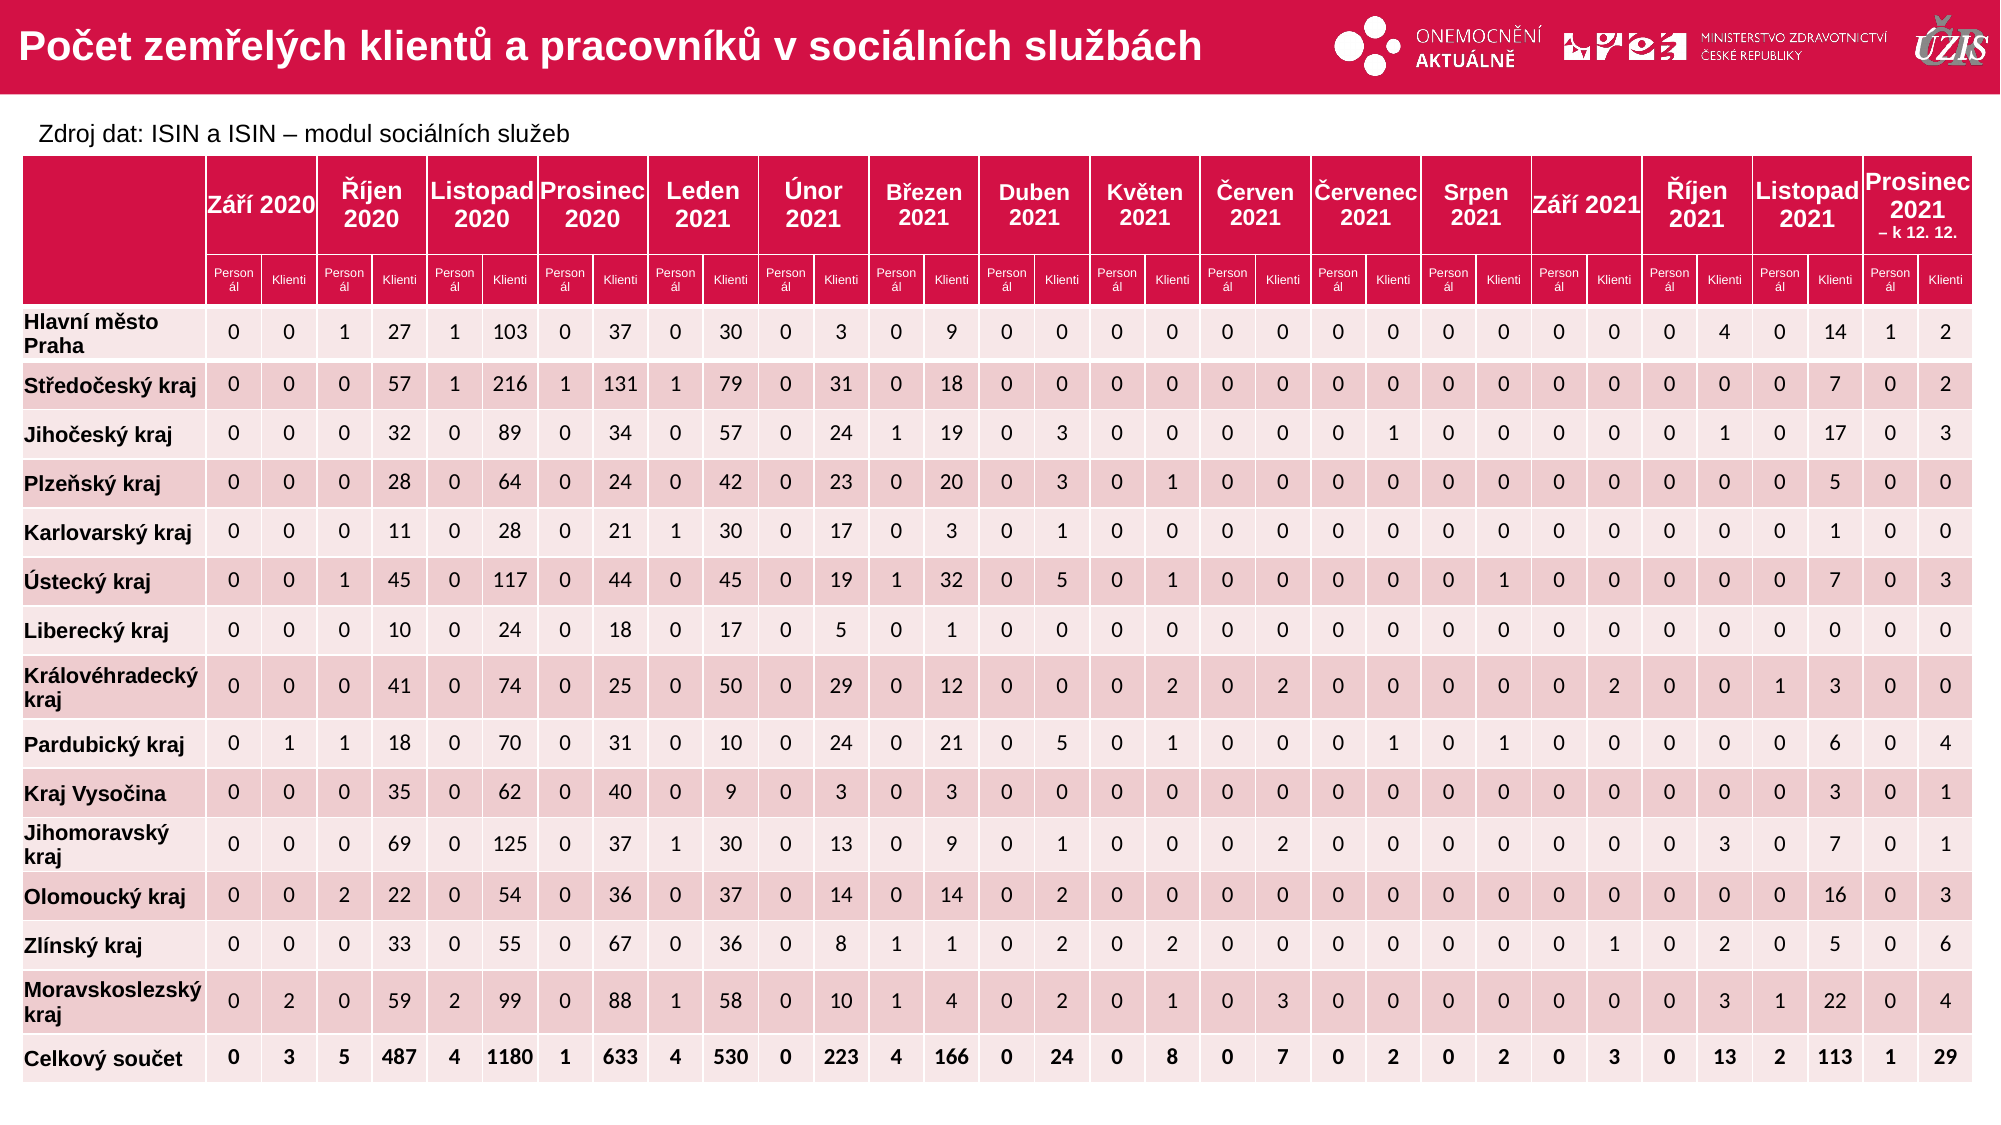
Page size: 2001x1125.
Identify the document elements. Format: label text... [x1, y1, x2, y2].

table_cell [1422, 720, 1475, 767]
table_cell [704, 769, 758, 817]
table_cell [373, 769, 426, 817]
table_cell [815, 769, 868, 817]
table_cell 0 [1256, 558, 1310, 605]
table_cell 9 [925, 309, 978, 358]
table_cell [815, 971, 868, 1033]
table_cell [1367, 921, 1420, 969]
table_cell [23, 971, 205, 1033]
table_cell 27 [373, 309, 426, 358]
table_cell Hlavní město Praha [23, 309, 205, 358]
table_cell 0 [1091, 558, 1144, 605]
table_cell 216 [483, 363, 537, 409]
table_header Únor 2021 [759, 156, 868, 254]
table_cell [23, 769, 205, 817]
table_cell 0 [1864, 363, 1917, 409]
table_cell 0 [1312, 309, 1365, 358]
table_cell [1753, 971, 1807, 1033]
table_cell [1256, 769, 1310, 817]
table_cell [925, 720, 978, 767]
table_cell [207, 872, 261, 920]
table_cell Klienti [373, 255, 426, 304]
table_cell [649, 921, 702, 969]
table_cell 0 [1588, 607, 1641, 654]
table_cell 0 [1146, 607, 1199, 654]
table_cell 0 [428, 509, 482, 556]
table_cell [759, 971, 813, 1033]
table_cell 0 [428, 460, 482, 507]
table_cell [1146, 720, 1199, 767]
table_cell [980, 971, 1034, 1033]
table_cell 1 [1146, 558, 1199, 605]
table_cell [1035, 921, 1089, 969]
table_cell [1035, 872, 1089, 920]
table_cell 74 [483, 656, 537, 718]
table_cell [1532, 1035, 1586, 1082]
table_cell 0 [1422, 460, 1475, 507]
table_cell 0 [980, 509, 1034, 556]
table_cell Klienti [1035, 255, 1089, 304]
table_header Červenec 2021 [1312, 156, 1420, 254]
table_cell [1919, 769, 1972, 817]
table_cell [483, 971, 537, 1033]
table_header Duben 2021 [980, 156, 1089, 254]
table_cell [925, 1035, 978, 1082]
table_header Září 2021 [1532, 156, 1641, 254]
table_cell [23, 254, 205, 304]
table_cell 0 [1367, 309, 1420, 358]
table_cell 0 [649, 309, 702, 358]
picture [1563, 31, 1888, 60]
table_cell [539, 818, 592, 871]
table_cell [1367, 769, 1420, 817]
table_cell 0 [1919, 607, 1972, 654]
table_cell Personál [1201, 255, 1255, 304]
table_cell 0 [1422, 509, 1475, 556]
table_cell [1146, 872, 1199, 920]
table_cell 57 [704, 410, 758, 458]
table_cell 0 [980, 607, 1034, 654]
table_cell 0 [318, 460, 371, 507]
table_cell 0 [318, 509, 371, 556]
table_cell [1422, 656, 1475, 718]
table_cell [373, 818, 426, 871]
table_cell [1588, 1035, 1641, 1082]
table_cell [318, 720, 371, 767]
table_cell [1532, 971, 1586, 1033]
table_cell 0 [428, 558, 482, 605]
table_cell Klienti [1698, 255, 1752, 304]
table_cell 0 [1146, 309, 1199, 358]
table_cell 23 [815, 460, 868, 507]
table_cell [980, 1035, 1034, 1082]
table_cell 1 [649, 363, 702, 409]
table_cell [1146, 769, 1199, 817]
table_cell 3 [1919, 558, 1972, 605]
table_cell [1698, 921, 1752, 969]
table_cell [1588, 921, 1641, 969]
table_cell 0 [1643, 309, 1696, 358]
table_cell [1256, 921, 1310, 969]
table_cell 0 [1532, 607, 1586, 654]
table_cell Personál [1091, 255, 1144, 304]
table_cell 1 [318, 309, 371, 358]
table_cell 24 [815, 410, 868, 458]
table_cell 0 [759, 309, 813, 358]
table_header Listopad 2021 [1753, 156, 1862, 254]
table_cell 0 [870, 363, 923, 409]
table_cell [759, 872, 813, 920]
table_cell Klienti [1919, 255, 1972, 304]
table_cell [1809, 971, 1862, 1033]
table_cell 0 [318, 363, 371, 409]
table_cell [1532, 921, 1586, 969]
table_cell 0 [207, 309, 261, 358]
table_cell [759, 769, 813, 817]
table_cell 0 [1091, 363, 1144, 409]
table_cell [483, 921, 537, 969]
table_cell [23, 720, 205, 767]
table_cell 0 [1643, 460, 1696, 507]
table_cell 1 [1035, 509, 1089, 556]
table_cell 1 [1477, 558, 1531, 605]
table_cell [594, 720, 647, 767]
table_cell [925, 872, 978, 920]
table_cell 0 [1864, 509, 1917, 556]
table_cell 1 [539, 363, 592, 409]
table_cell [262, 921, 316, 969]
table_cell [649, 971, 702, 1033]
table_cell 0 [1643, 509, 1696, 556]
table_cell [870, 818, 923, 871]
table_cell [1201, 720, 1255, 767]
table_cell 30 [704, 309, 758, 358]
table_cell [318, 872, 371, 920]
table_cell 0 [649, 607, 702, 654]
table_cell 0 [1312, 410, 1365, 458]
table_cell 0 [980, 410, 1034, 458]
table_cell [980, 921, 1034, 969]
table_cell 0 [1201, 509, 1255, 556]
table_cell Královéhradecký kraj [23, 656, 205, 718]
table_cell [1091, 818, 1144, 871]
table_cell Jihočeský kraj [23, 410, 205, 458]
table_cell 0 [1091, 410, 1144, 458]
table_cell 0 [539, 558, 592, 605]
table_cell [649, 769, 702, 817]
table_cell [704, 921, 758, 969]
table_cell 0 [262, 309, 316, 358]
table_cell 34 [594, 410, 647, 458]
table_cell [1532, 769, 1586, 817]
table_cell Středočeský kraj [23, 363, 205, 409]
table_cell 0 [1588, 363, 1641, 409]
table_cell 1 [649, 509, 702, 556]
table_cell 41 [373, 656, 426, 718]
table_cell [1477, 872, 1531, 920]
table_cell Klienti [1809, 255, 1862, 304]
table_cell 0 [262, 509, 316, 556]
table_cell 0 [207, 656, 261, 718]
table_cell 0 [870, 509, 923, 556]
table_cell 20 [925, 460, 978, 507]
table_header Prosinec 2021 – k 12. 12. [1864, 156, 1972, 254]
table_cell 0 [1146, 410, 1199, 458]
table_cell 0 [1698, 363, 1752, 409]
table_cell 0 [1477, 509, 1531, 556]
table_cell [1588, 818, 1641, 871]
table_cell 0 [1201, 607, 1255, 654]
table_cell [1532, 818, 1586, 871]
table_cell 0 [980, 558, 1034, 605]
table_cell 0 [1312, 363, 1365, 409]
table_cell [704, 971, 758, 1033]
text_box Zdroj dat: ISIN a ISIN – modul sociálních služeb [23, 110, 587, 155]
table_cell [1864, 921, 1917, 969]
table_cell 0 [1919, 460, 1972, 507]
table_cell 42 [704, 460, 758, 507]
table_cell Personál [428, 255, 482, 304]
table_cell 50 [704, 656, 758, 718]
table_cell 0 [1643, 607, 1696, 654]
table_cell Klienti [1146, 255, 1199, 304]
table_cell 0 [262, 558, 316, 605]
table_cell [1809, 656, 1862, 718]
table_cell 0 [207, 558, 261, 605]
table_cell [1091, 720, 1144, 767]
table_cell 0 [207, 363, 261, 409]
table_cell 0 [1588, 558, 1641, 605]
table_cell Klienti [1477, 255, 1531, 304]
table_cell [318, 818, 371, 871]
table_cell 0 [1091, 309, 1144, 358]
table_cell 103 [483, 309, 537, 358]
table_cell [870, 1035, 923, 1082]
table_cell 0 [1146, 363, 1199, 409]
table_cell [1201, 921, 1255, 969]
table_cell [1919, 720, 1972, 767]
table_cell 0 [318, 656, 371, 718]
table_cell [262, 971, 316, 1033]
table_cell 0 [262, 410, 316, 458]
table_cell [649, 818, 702, 871]
table_cell 5 [1035, 558, 1089, 605]
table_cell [1698, 720, 1752, 767]
table_cell Klienti [483, 255, 537, 304]
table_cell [1698, 769, 1752, 817]
table_cell 0 [1477, 410, 1531, 458]
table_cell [1753, 656, 1807, 718]
table_cell 0 [1422, 309, 1475, 358]
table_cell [373, 720, 426, 767]
table_cell Personál [1312, 255, 1365, 304]
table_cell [428, 1035, 482, 1082]
table_cell 0 [539, 656, 592, 718]
table_cell 0 [1588, 460, 1641, 507]
table_cell 32 [373, 410, 426, 458]
table_cell 28 [373, 460, 426, 507]
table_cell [1146, 1035, 1199, 1082]
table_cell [925, 818, 978, 871]
table_cell Klienti [815, 255, 868, 304]
table_cell Klienti [925, 255, 978, 304]
table_cell 0 [539, 460, 592, 507]
table_cell 0 [262, 656, 316, 718]
table_header Červen 2021 [1201, 156, 1310, 254]
table_header Říjen 2020 [318, 156, 426, 254]
table_cell 0 [649, 460, 702, 507]
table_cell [1146, 656, 1199, 718]
table_cell 17 [1809, 410, 1862, 458]
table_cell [1312, 818, 1365, 871]
table_header Leden 2021 [649, 156, 758, 254]
table_cell 0 [1532, 460, 1586, 507]
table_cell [428, 720, 482, 767]
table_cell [1864, 872, 1917, 920]
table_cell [1532, 872, 1586, 920]
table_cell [1422, 1035, 1475, 1082]
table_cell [1312, 921, 1365, 969]
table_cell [483, 1035, 537, 1082]
table_cell 31 [815, 363, 868, 409]
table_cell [1201, 769, 1255, 817]
table_cell 0 [1753, 309, 1807, 358]
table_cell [1753, 1035, 1807, 1082]
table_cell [980, 818, 1034, 871]
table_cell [1643, 818, 1696, 871]
table_cell 1 [1367, 410, 1420, 458]
table_cell 3 [925, 509, 978, 556]
table_cell Liberecký kraj [23, 607, 205, 654]
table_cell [1753, 769, 1807, 817]
table_header Prosinec 2020 [539, 156, 647, 254]
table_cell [1809, 818, 1862, 871]
table_cell 11 [373, 509, 426, 556]
table_cell 0 [1753, 460, 1807, 507]
table_cell 0 [759, 656, 813, 718]
table_cell 0 [539, 607, 592, 654]
table_cell 1 [1809, 509, 1862, 556]
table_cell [1864, 720, 1917, 767]
table_cell Personál [1643, 255, 1696, 304]
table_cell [262, 720, 316, 767]
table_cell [1091, 769, 1144, 817]
table_cell 0 [1698, 460, 1752, 507]
table_cell 1 [1146, 460, 1199, 507]
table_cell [1809, 1035, 1862, 1082]
table_cell 0 [1864, 558, 1917, 605]
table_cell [704, 720, 758, 767]
table_cell 4 [1698, 309, 1752, 358]
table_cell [1753, 872, 1807, 920]
table_cell Klienti [1367, 255, 1420, 304]
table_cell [1312, 872, 1365, 920]
table_cell Klienti [262, 255, 316, 304]
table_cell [1201, 971, 1255, 1033]
table_cell 0 [1532, 309, 1586, 358]
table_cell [262, 818, 316, 871]
table_cell 0 [1367, 460, 1420, 507]
table_cell 0 [1146, 509, 1199, 556]
table_cell 0 [207, 509, 261, 556]
table_cell 0 [539, 309, 592, 358]
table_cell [373, 921, 426, 969]
table_cell Klienti [1588, 255, 1641, 304]
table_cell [594, 921, 647, 969]
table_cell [594, 971, 647, 1033]
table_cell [373, 971, 426, 1033]
table_cell 0 [539, 410, 592, 458]
table_cell 18 [925, 363, 978, 409]
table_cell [1477, 818, 1531, 871]
table_cell Personál [870, 255, 923, 304]
table_cell 0 [1643, 558, 1696, 605]
table_cell 0 [1035, 309, 1089, 358]
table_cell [980, 720, 1034, 767]
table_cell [207, 769, 261, 817]
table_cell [1588, 720, 1641, 767]
table_cell 1 [1864, 309, 1917, 358]
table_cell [759, 818, 813, 871]
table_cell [483, 720, 537, 767]
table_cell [594, 818, 647, 871]
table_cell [539, 1035, 592, 1082]
table_cell Personál [980, 255, 1034, 304]
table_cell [428, 818, 482, 871]
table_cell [1146, 818, 1199, 871]
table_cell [1864, 818, 1917, 871]
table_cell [1091, 1035, 1144, 1082]
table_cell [1919, 921, 1972, 969]
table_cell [262, 872, 316, 920]
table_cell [1201, 1035, 1255, 1082]
table_cell 24 [483, 607, 537, 654]
table_cell 0 [1753, 509, 1807, 556]
table_cell Plzeňský kraj [23, 460, 205, 507]
table_cell 0 [1588, 410, 1641, 458]
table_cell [1809, 921, 1862, 969]
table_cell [1256, 1035, 1310, 1082]
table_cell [1256, 971, 1310, 1033]
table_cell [1312, 971, 1365, 1033]
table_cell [1091, 872, 1144, 920]
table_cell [870, 769, 923, 817]
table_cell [1643, 720, 1696, 767]
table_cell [1919, 872, 1972, 920]
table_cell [1643, 769, 1696, 817]
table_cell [1588, 971, 1641, 1033]
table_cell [815, 872, 868, 920]
table_cell 0 [1201, 460, 1255, 507]
table_cell 0 [870, 607, 923, 654]
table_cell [1643, 971, 1696, 1033]
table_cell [1643, 656, 1696, 718]
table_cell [373, 1035, 426, 1082]
table_cell 0 [759, 558, 813, 605]
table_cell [539, 872, 592, 920]
table_cell 0 [1367, 558, 1420, 605]
table_cell Klienti [704, 255, 758, 304]
table_cell 0 [980, 309, 1034, 358]
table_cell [1698, 872, 1752, 920]
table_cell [1753, 921, 1807, 969]
table_cell 7 [1809, 558, 1862, 605]
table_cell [1035, 720, 1089, 767]
table_cell 0 [649, 410, 702, 458]
table_cell Personál [318, 255, 371, 304]
table_header Listopad 2020 [428, 156, 537, 254]
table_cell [925, 971, 978, 1033]
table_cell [1532, 720, 1586, 767]
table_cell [815, 818, 868, 871]
table_cell 1 [428, 309, 482, 358]
table_cell Personál [1753, 255, 1807, 304]
table_cell 0 [1532, 558, 1586, 605]
table_cell 3 [1035, 460, 1089, 507]
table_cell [649, 1035, 702, 1082]
table_cell 5 [1809, 460, 1862, 507]
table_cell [1367, 971, 1420, 1033]
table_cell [1698, 818, 1752, 871]
table_cell 0 [1091, 509, 1144, 556]
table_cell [318, 921, 371, 969]
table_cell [207, 720, 261, 767]
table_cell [1864, 656, 1917, 718]
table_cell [870, 921, 923, 969]
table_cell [1091, 971, 1144, 1033]
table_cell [1753, 720, 1807, 767]
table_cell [318, 769, 371, 817]
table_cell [704, 872, 758, 920]
table_cell 0 [1201, 558, 1255, 605]
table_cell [539, 921, 592, 969]
table_cell 0 [1091, 460, 1144, 507]
table_cell 57 [373, 363, 426, 409]
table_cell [23, 818, 205, 871]
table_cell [1919, 656, 1972, 718]
table_cell 0 [980, 363, 1034, 409]
table_cell 0 [759, 460, 813, 507]
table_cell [925, 921, 978, 969]
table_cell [1588, 656, 1641, 718]
table_cell 1 [870, 410, 923, 458]
table_cell 3 [1919, 410, 1972, 458]
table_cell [318, 1035, 371, 1082]
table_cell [1422, 872, 1475, 920]
table_cell 0 [1864, 607, 1917, 654]
table_cell 1 [1698, 410, 1752, 458]
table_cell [1643, 1035, 1696, 1082]
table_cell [1588, 769, 1641, 817]
table_cell 0 [1256, 309, 1310, 358]
table_cell 0 [428, 410, 482, 458]
table_cell 0 [870, 309, 923, 358]
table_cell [1312, 656, 1365, 718]
table_cell 0 [1312, 558, 1365, 605]
table_cell 28 [483, 509, 537, 556]
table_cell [1312, 769, 1365, 817]
table_cell Personál [1532, 255, 1586, 304]
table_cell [1422, 818, 1475, 871]
picture [1915, 15, 1989, 66]
table_cell 12 [925, 656, 978, 718]
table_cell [1367, 1035, 1420, 1082]
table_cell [925, 769, 978, 817]
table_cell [1864, 971, 1917, 1033]
table_header Květen 2021 [1091, 156, 1199, 254]
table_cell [1864, 1035, 1917, 1082]
table_cell 0 [980, 656, 1034, 718]
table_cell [1035, 769, 1089, 817]
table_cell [1256, 720, 1310, 767]
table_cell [1422, 921, 1475, 969]
table_cell 45 [704, 558, 758, 605]
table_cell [1477, 1035, 1531, 1082]
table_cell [1422, 971, 1475, 1033]
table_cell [594, 1035, 647, 1082]
table_cell 0 [1256, 509, 1310, 556]
table_cell Personál [1422, 255, 1475, 304]
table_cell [1146, 971, 1199, 1033]
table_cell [1919, 818, 1972, 871]
table_cell 0 [1422, 607, 1475, 654]
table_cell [1809, 769, 1862, 817]
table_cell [262, 769, 316, 817]
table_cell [1919, 971, 1972, 1033]
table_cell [318, 971, 371, 1033]
table_cell 0 [1201, 410, 1255, 458]
table_cell 0 [1477, 363, 1531, 409]
table_cell Klienti [594, 255, 647, 304]
table_cell 0 [1201, 309, 1255, 358]
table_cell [1477, 971, 1531, 1033]
table_cell 1 [870, 558, 923, 605]
table_cell 0 [1753, 410, 1807, 458]
table_cell 44 [594, 558, 647, 605]
table_cell 0 [1422, 410, 1475, 458]
table_cell 1 [925, 607, 978, 654]
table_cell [1312, 1035, 1365, 1082]
table_cell 29 [815, 656, 868, 718]
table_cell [1146, 921, 1199, 969]
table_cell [539, 720, 592, 767]
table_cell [1643, 872, 1696, 920]
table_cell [1035, 818, 1089, 871]
table_cell 0 [1532, 509, 1586, 556]
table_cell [207, 971, 261, 1033]
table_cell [207, 1035, 261, 1082]
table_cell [483, 872, 537, 920]
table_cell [539, 769, 592, 817]
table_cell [1477, 921, 1531, 969]
table_cell Personál [1864, 255, 1917, 304]
table_header Březen 2021 [870, 156, 978, 254]
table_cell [23, 921, 205, 969]
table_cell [428, 769, 482, 817]
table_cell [539, 971, 592, 1033]
table_cell 7 [1809, 363, 1862, 409]
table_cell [1035, 971, 1089, 1033]
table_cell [759, 921, 813, 969]
table_cell 2 [1919, 309, 1972, 358]
table_cell 0 [1367, 363, 1420, 409]
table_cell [1256, 872, 1310, 920]
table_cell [1477, 769, 1531, 817]
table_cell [1035, 1035, 1089, 1082]
table_cell 0 [1477, 607, 1531, 654]
title Počet zemřelých klientů a pracovníků v sociálních službách [3, 0, 1397, 95]
table_cell 0 [428, 607, 482, 654]
table_cell 21 [594, 509, 647, 556]
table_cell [1698, 656, 1752, 718]
table_cell 19 [815, 558, 868, 605]
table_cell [207, 818, 261, 871]
table_header Srpen 2021 [1422, 156, 1531, 254]
table_cell 0 [759, 607, 813, 654]
table_cell 0 [870, 460, 923, 507]
table_cell 0 [1698, 607, 1752, 654]
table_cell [704, 818, 758, 871]
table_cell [815, 921, 868, 969]
table_cell 0 [1312, 607, 1365, 654]
table_cell 0 [1753, 363, 1807, 409]
table_cell Karlovarský kraj [23, 509, 205, 556]
table_cell 30 [704, 509, 758, 556]
table_cell 0 [1588, 509, 1641, 556]
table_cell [483, 818, 537, 871]
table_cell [980, 872, 1034, 920]
table_cell 0 [1698, 509, 1752, 556]
table_cell 0 [318, 607, 371, 654]
table_cell 24 [594, 460, 647, 507]
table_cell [1809, 872, 1862, 920]
table_cell 0 [1367, 607, 1420, 654]
table_cell 0 [1091, 607, 1144, 654]
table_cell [980, 769, 1034, 817]
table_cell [704, 1035, 758, 1082]
table_cell 0 [1367, 509, 1420, 556]
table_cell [870, 971, 923, 1033]
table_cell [1864, 769, 1917, 817]
table_cell 5 [815, 607, 868, 654]
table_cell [649, 720, 702, 767]
table_cell 117 [483, 558, 537, 605]
table_cell 1 [318, 558, 371, 605]
table_cell 0 [262, 607, 316, 654]
table_cell Ústecký kraj [23, 558, 205, 605]
table_cell 2 [1919, 363, 1972, 409]
table_cell 0 [1753, 607, 1807, 654]
table_cell 0 [1422, 363, 1475, 409]
picture [1397, 16, 1542, 76]
table_cell 0 [1753, 558, 1807, 605]
table_cell 0 [980, 460, 1034, 507]
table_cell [1035, 656, 1089, 718]
table_cell 0 [1256, 363, 1310, 409]
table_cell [1919, 1035, 1972, 1082]
table_cell 0 [1035, 607, 1089, 654]
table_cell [1256, 818, 1310, 871]
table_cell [815, 1035, 868, 1082]
table_cell 14 [1809, 309, 1862, 358]
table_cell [483, 769, 537, 817]
table_cell 0 [207, 607, 261, 654]
table_cell 0 [539, 509, 592, 556]
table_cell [1367, 872, 1420, 920]
table_cell Personál [539, 255, 592, 304]
table_cell 10 [373, 607, 426, 654]
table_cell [1367, 818, 1420, 871]
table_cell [1312, 720, 1365, 767]
table_cell 131 [594, 363, 647, 409]
table_cell 0 [1698, 558, 1752, 605]
table_cell 25 [594, 656, 647, 718]
table_cell 0 [649, 656, 702, 718]
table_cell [23, 1035, 205, 1082]
table_cell 0 [207, 460, 261, 507]
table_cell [1201, 872, 1255, 920]
table_cell 0 [1588, 309, 1641, 358]
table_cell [594, 872, 647, 920]
table_cell 0 [1864, 460, 1917, 507]
table_cell 3 [815, 309, 868, 358]
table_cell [262, 1035, 316, 1082]
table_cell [594, 769, 647, 817]
table_cell 0 [262, 363, 316, 409]
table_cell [1588, 872, 1641, 920]
table_cell 0 [759, 509, 813, 556]
table_cell 0 [759, 410, 813, 458]
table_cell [1091, 656, 1144, 718]
table_cell 89 [483, 410, 537, 458]
table_cell 0 [1312, 460, 1365, 507]
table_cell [428, 921, 482, 969]
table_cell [23, 872, 205, 920]
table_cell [1256, 656, 1310, 718]
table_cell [1477, 656, 1531, 718]
table_cell 0 [649, 558, 702, 605]
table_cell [870, 872, 923, 920]
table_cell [815, 720, 868, 767]
table_cell 45 [373, 558, 426, 605]
table_cell 0 [870, 656, 923, 718]
table_cell 0 [759, 363, 813, 409]
table_cell 0 [1477, 309, 1531, 358]
table_cell 3 [1035, 410, 1089, 458]
table_cell 37 [594, 309, 647, 358]
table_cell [1367, 720, 1420, 767]
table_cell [1422, 769, 1475, 817]
table_cell 0 [1256, 410, 1310, 458]
table_header Září 2020 [207, 156, 316, 254]
table_cell 0 [207, 410, 261, 458]
table_cell 19 [925, 410, 978, 458]
table_cell 1 [428, 363, 482, 409]
table_cell 18 [594, 607, 647, 654]
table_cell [428, 872, 482, 920]
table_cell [1477, 720, 1531, 767]
table_cell 17 [815, 509, 868, 556]
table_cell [1367, 656, 1420, 718]
table_cell 0 [1532, 410, 1586, 458]
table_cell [207, 921, 261, 969]
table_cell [870, 720, 923, 767]
table_cell 0 [1477, 460, 1531, 507]
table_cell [1698, 1035, 1752, 1082]
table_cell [1201, 818, 1255, 871]
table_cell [649, 872, 702, 920]
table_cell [1753, 818, 1807, 871]
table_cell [373, 872, 426, 920]
table_cell 0 [1809, 607, 1862, 654]
table_cell Personál [207, 255, 261, 304]
table_cell 0 [1201, 363, 1255, 409]
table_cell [1643, 921, 1696, 969]
table_cell 0 [1864, 410, 1917, 458]
table_cell 0 [1643, 410, 1696, 458]
table_cell 79 [704, 363, 758, 409]
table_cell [1091, 921, 1144, 969]
table_cell 0 [428, 656, 482, 718]
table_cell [428, 971, 482, 1033]
table_cell 0 [1312, 509, 1365, 556]
table_cell 0 [318, 410, 371, 458]
table_cell 64 [483, 460, 537, 507]
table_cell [759, 1035, 813, 1082]
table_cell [1698, 971, 1752, 1033]
table_cell 17 [704, 607, 758, 654]
table_cell Personál [759, 255, 813, 304]
table_cell 0 [1919, 509, 1972, 556]
table_cell 0 [1422, 558, 1475, 605]
table_cell Personál [649, 255, 702, 304]
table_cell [1532, 656, 1586, 718]
table_cell Klienti [1256, 255, 1310, 304]
table_cell 0 [1256, 607, 1310, 654]
table_header [23, 156, 205, 254]
table_cell 0 [1532, 363, 1586, 409]
table_cell 32 [925, 558, 978, 605]
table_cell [1809, 720, 1862, 767]
table_cell 0 [1643, 363, 1696, 409]
table_header Říjen 2021 [1643, 156, 1752, 254]
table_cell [759, 720, 813, 767]
table_cell 0 [1035, 363, 1089, 409]
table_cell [1201, 656, 1255, 718]
table_cell 0 [262, 460, 316, 507]
table_cell 0 [1256, 460, 1310, 507]
